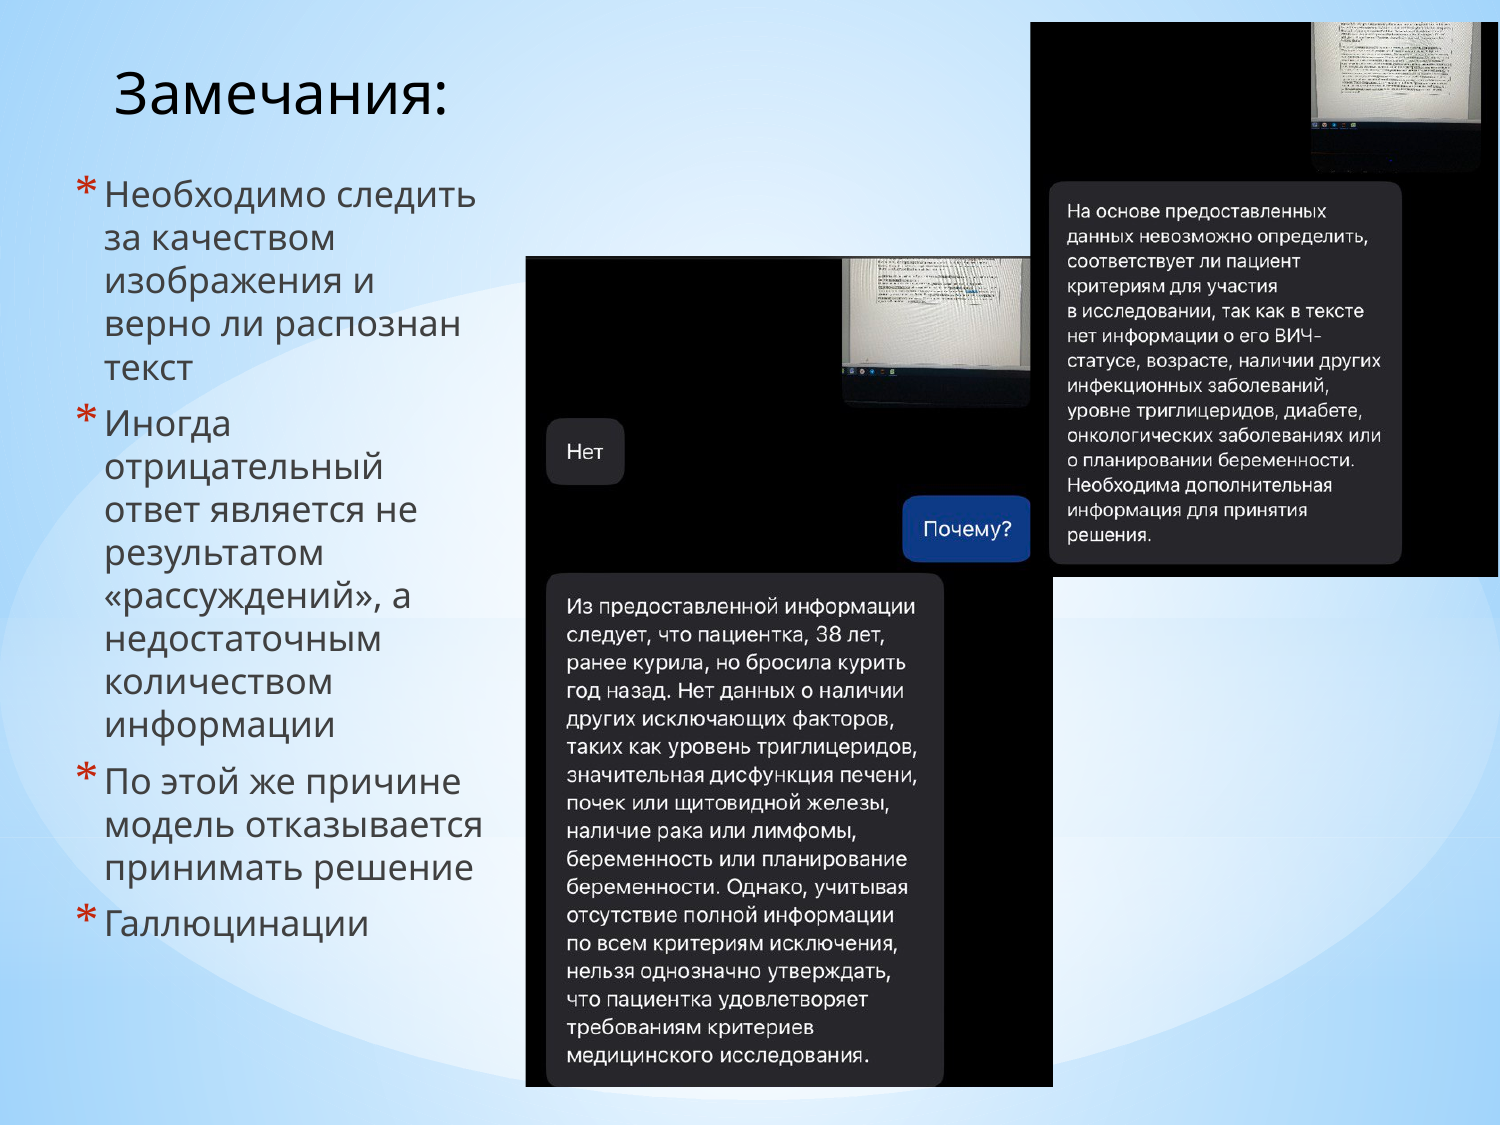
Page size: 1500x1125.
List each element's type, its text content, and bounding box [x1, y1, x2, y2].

text_box Замечания: [100, 48, 479, 134]
list Необходимо следить за качеством изображения и верно ли распознан текст Иногда отрицательный ответ является не результатом «рассуждений», а недостаточным количеством информации По этой же причине модель отказывается принимать решение Галлюцинации [53, 163, 502, 1047]
picture [525, 21, 1499, 1087]
